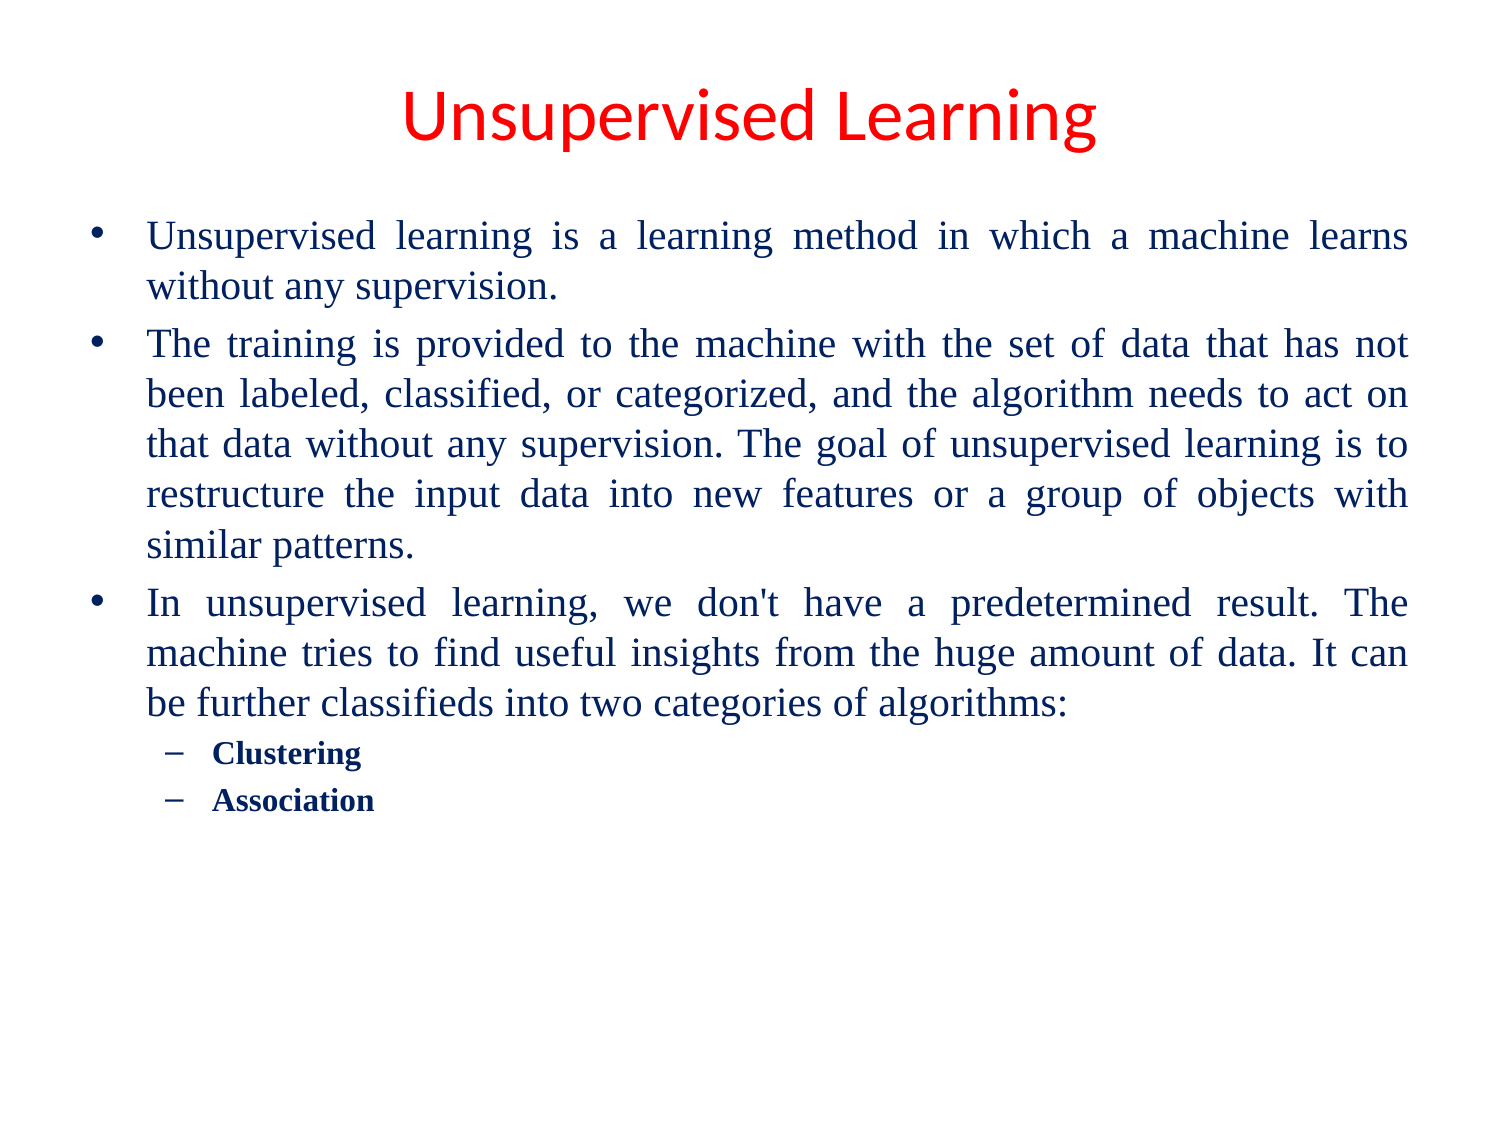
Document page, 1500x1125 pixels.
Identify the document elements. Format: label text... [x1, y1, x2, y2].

title Unsupervised Learning [75, 45, 1425, 175]
list Unsupervised learning is a learning method in which a machine learns without any supervision. The training is provided to the machine with the set of data that has not been labeled, classified, or categorized, and the algorithm needs to act on that data without any supervision. The goal of unsupervised learning is to restructure the input data into new features or a group of objects with similar patterns. In unsupervised learning, we don't have a predetermined result. The machine tries to find useful insights from the huge amount of data. It can be further classifieds into two categories of algorithms: Clustering Association [75, 200, 1425, 1088]
